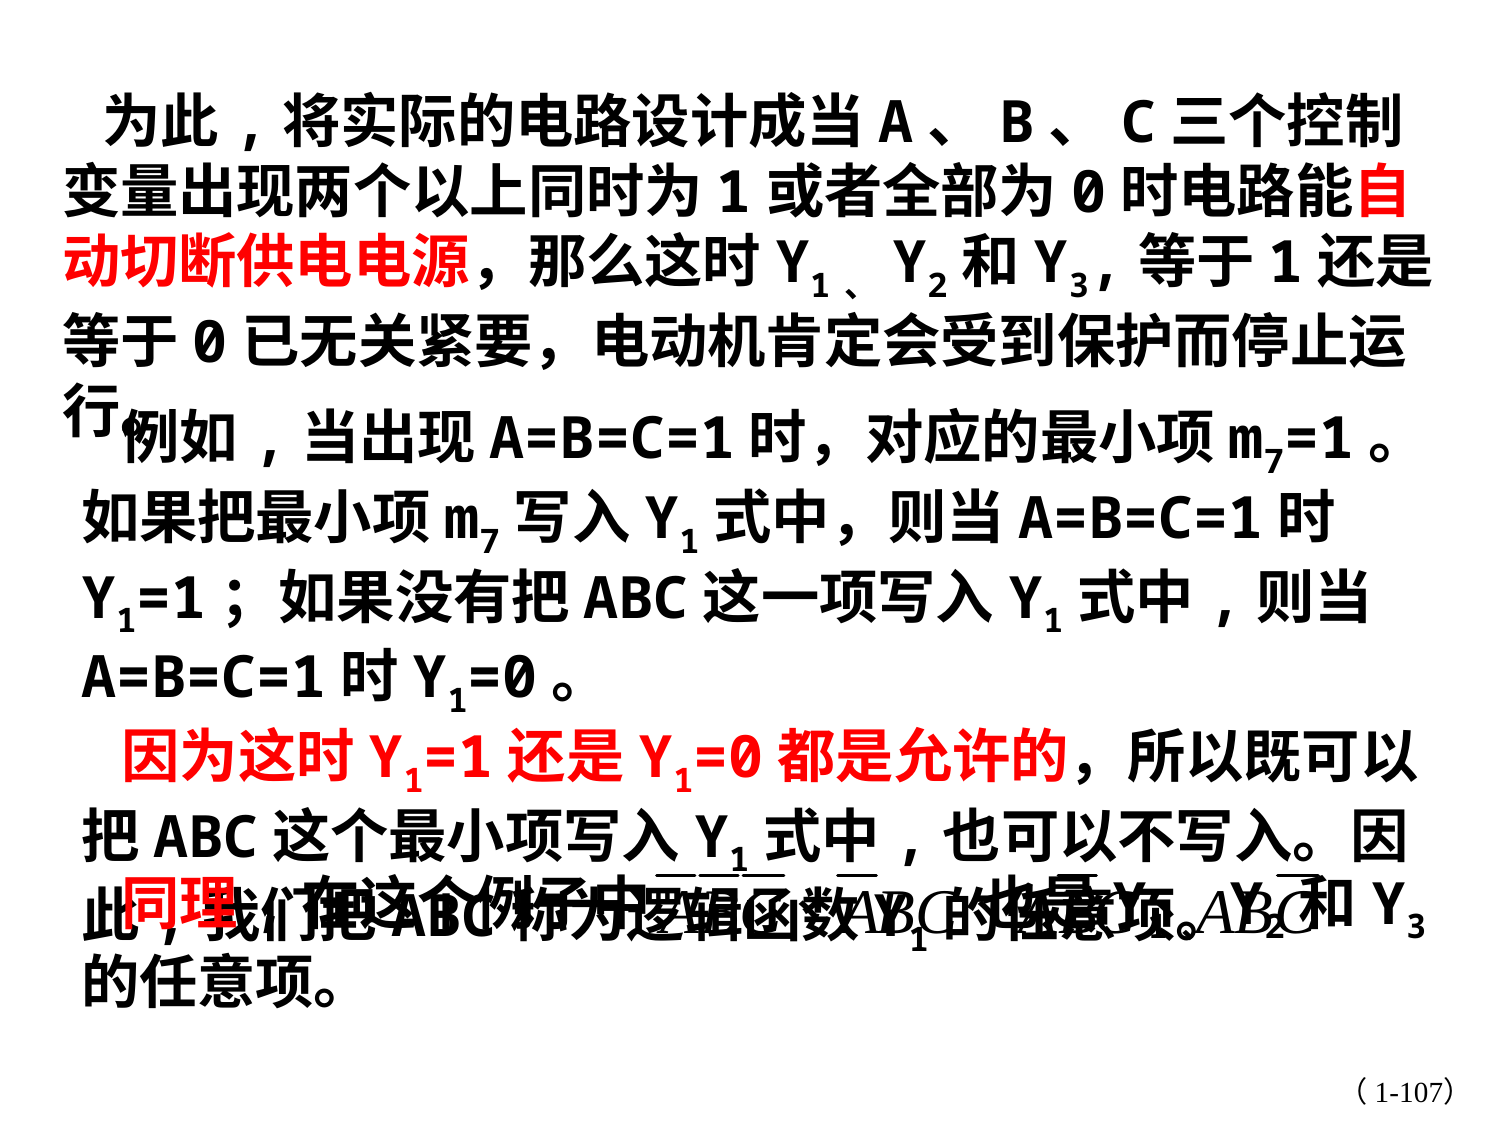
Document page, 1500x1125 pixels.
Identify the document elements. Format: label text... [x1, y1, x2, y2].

text_box 例如,当出现A=B=C=1时，对应的最小项m7=1。如果把最小项m7写入Y1式中，则当A=B=C=1时Y1=1；如果没有把ABC这一项写入Y1式中,则当A=B=C=1时Y1=0。 因为这时Y1=1还是Y1=0都是允许的，所以既可以把ABC这个最小项写入Y1式中,也可以不写入。因此,我们把ABC称为逻辑函数Y1的任意项。 [66, 393, 1451, 858]
text_box 为此,将实际的电路设计成当A、B、C三个控制变量出现两个以上同时为1或者全部为0时电路能自动切断供电电源，那么这时Y1、Y2和Y3,等于1还是等于0已无关紧要，电动机肯定会受到保护而停止运行。 [47, 76, 1451, 452]
text_box 同理,在这个例子中 也是Y1、Y2和Y3的任意项。 [66, 858, 1451, 1023]
slide_number （1-107） [1175, 1065, 1488, 1125]
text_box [639, 848, 1340, 967]
